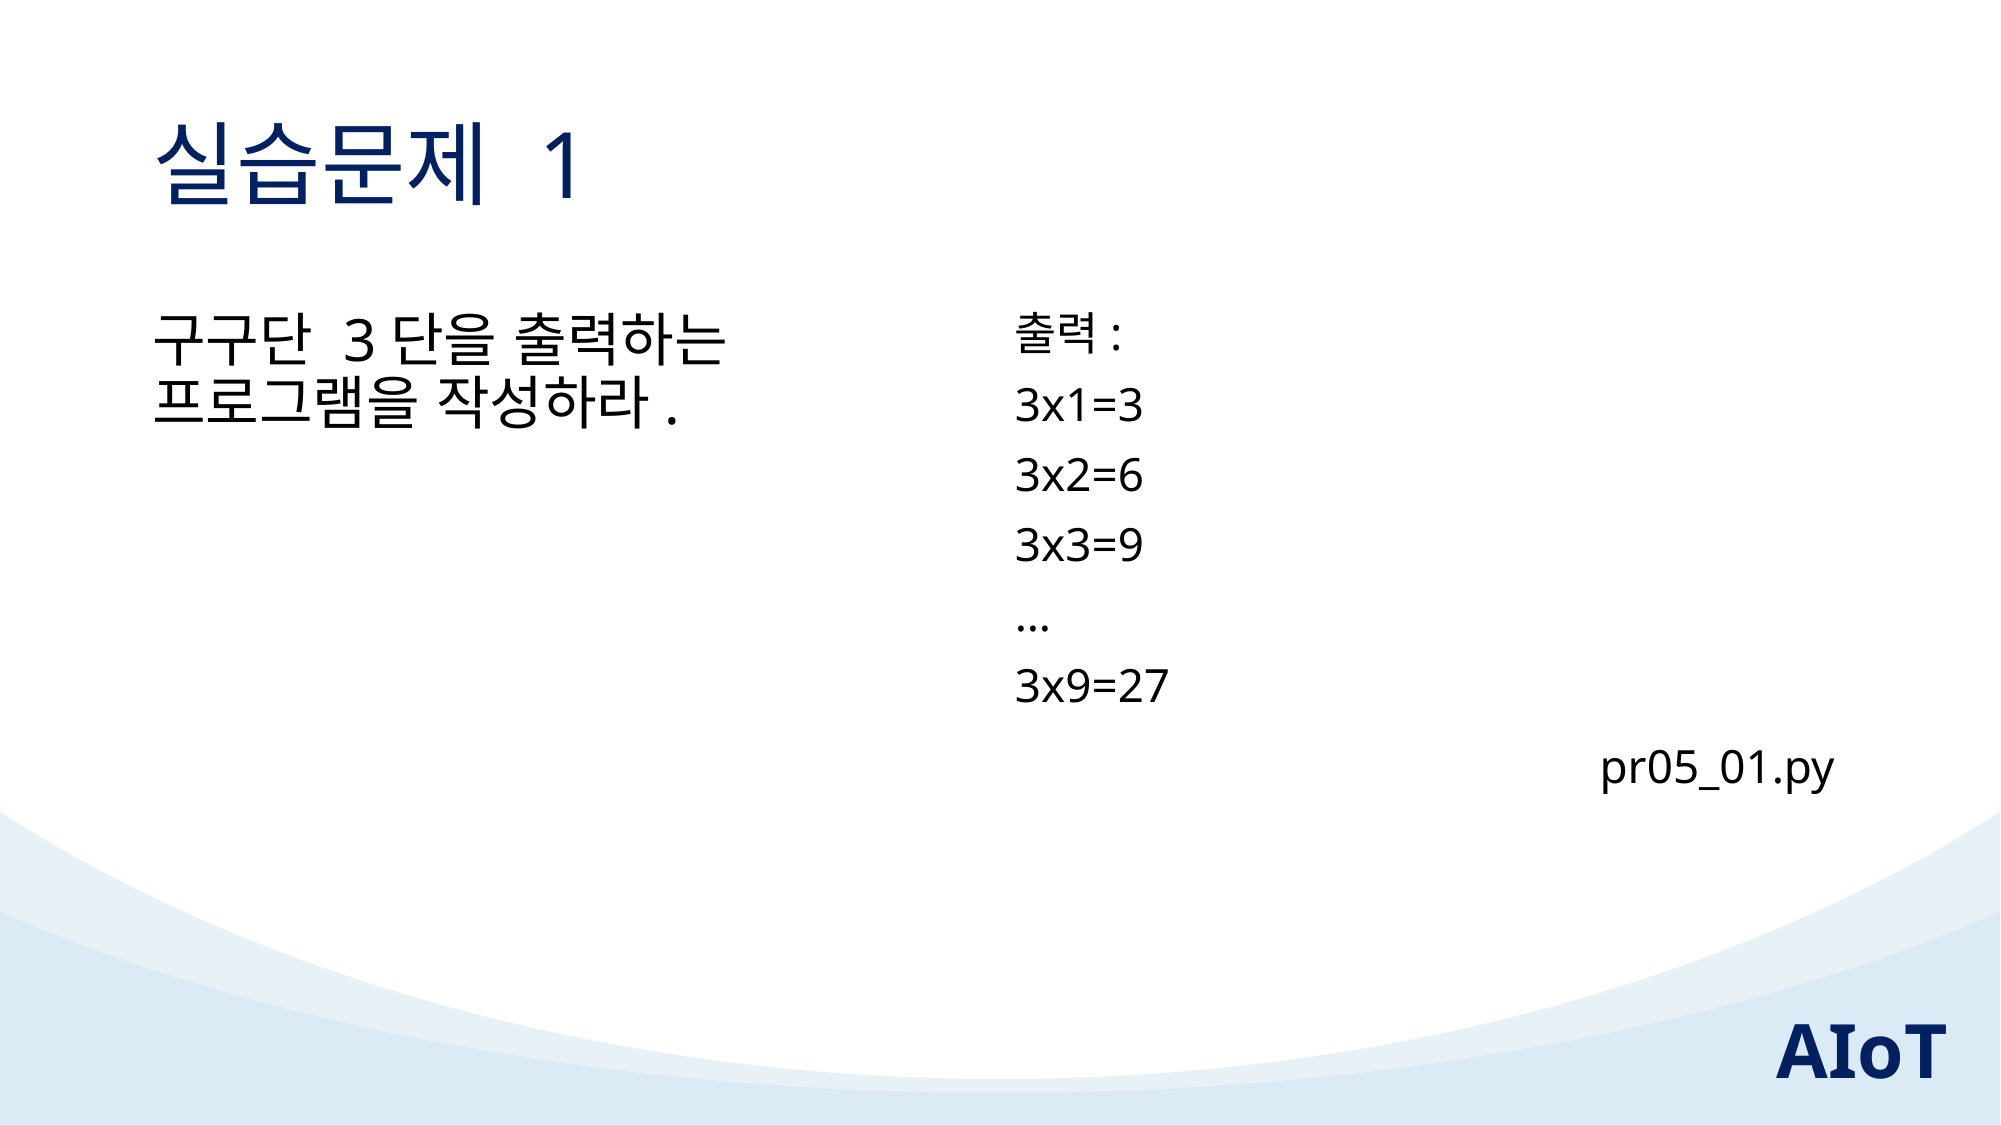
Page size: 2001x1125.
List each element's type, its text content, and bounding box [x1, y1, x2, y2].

title 실습문제 1 [137, 59, 1863, 278]
list 구구단 3단을 출력하는 프로그램을 작성하라. [137, 303, 988, 1018]
list 출력: 3x1=3 3x2=6 3x3=9 … 3x9=27 pr05_01.py [999, 303, 1850, 1018]
